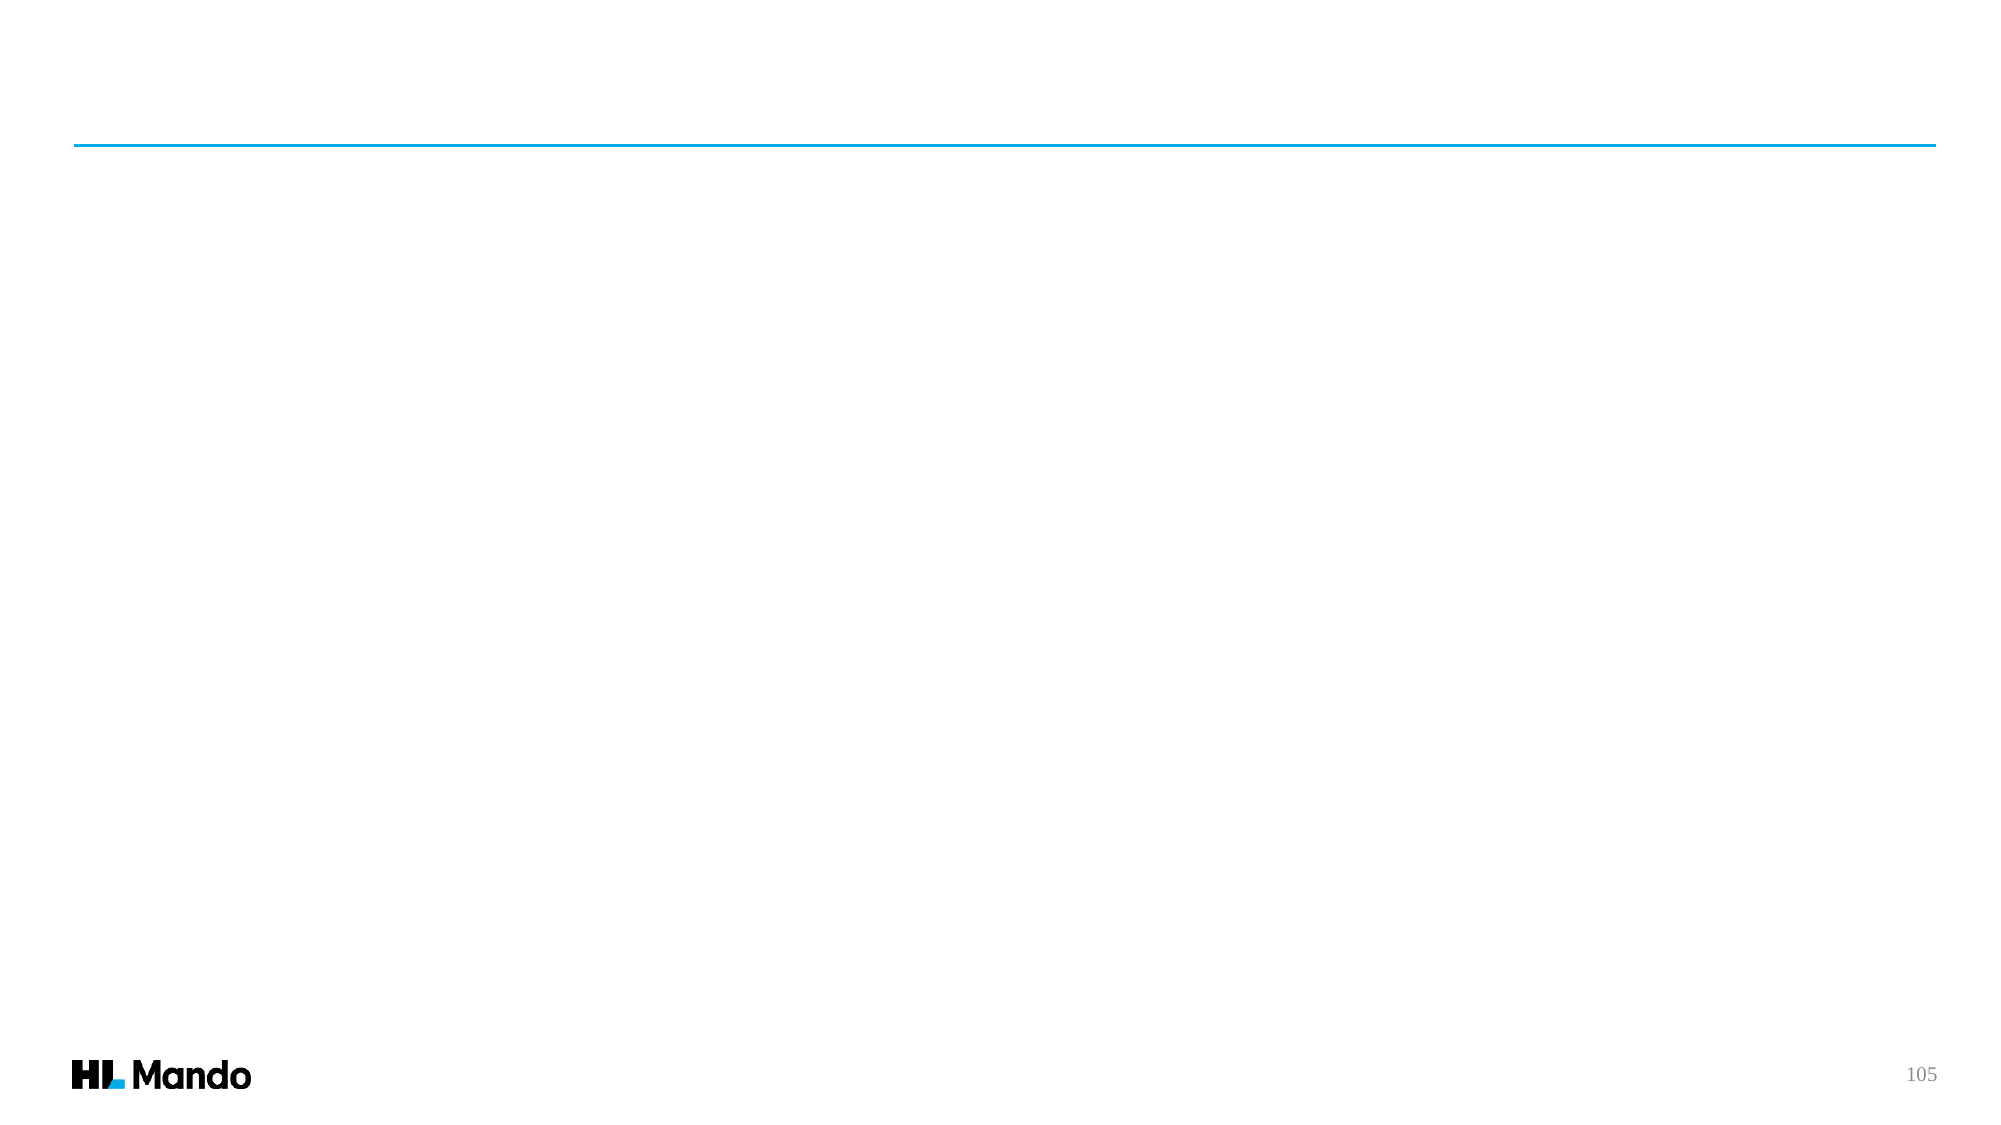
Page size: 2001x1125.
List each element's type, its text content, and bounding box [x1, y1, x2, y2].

picture [72, 1060, 251, 1089]
slide_number 105 [1423, 1042, 1953, 1103]
